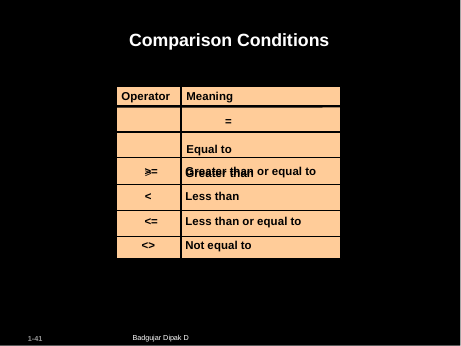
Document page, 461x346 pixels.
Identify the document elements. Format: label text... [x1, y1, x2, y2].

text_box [115, 244, 175, 259]
title Comparison Conditions [127, 26, 335, 84]
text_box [115, 86, 178, 104]
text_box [180, 86, 342, 105]
text_box Badgujar Dipak D [130, 331, 327, 343]
text_box 1-41 [25, 331, 46, 343]
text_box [180, 244, 342, 259]
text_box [114, 105, 342, 237]
